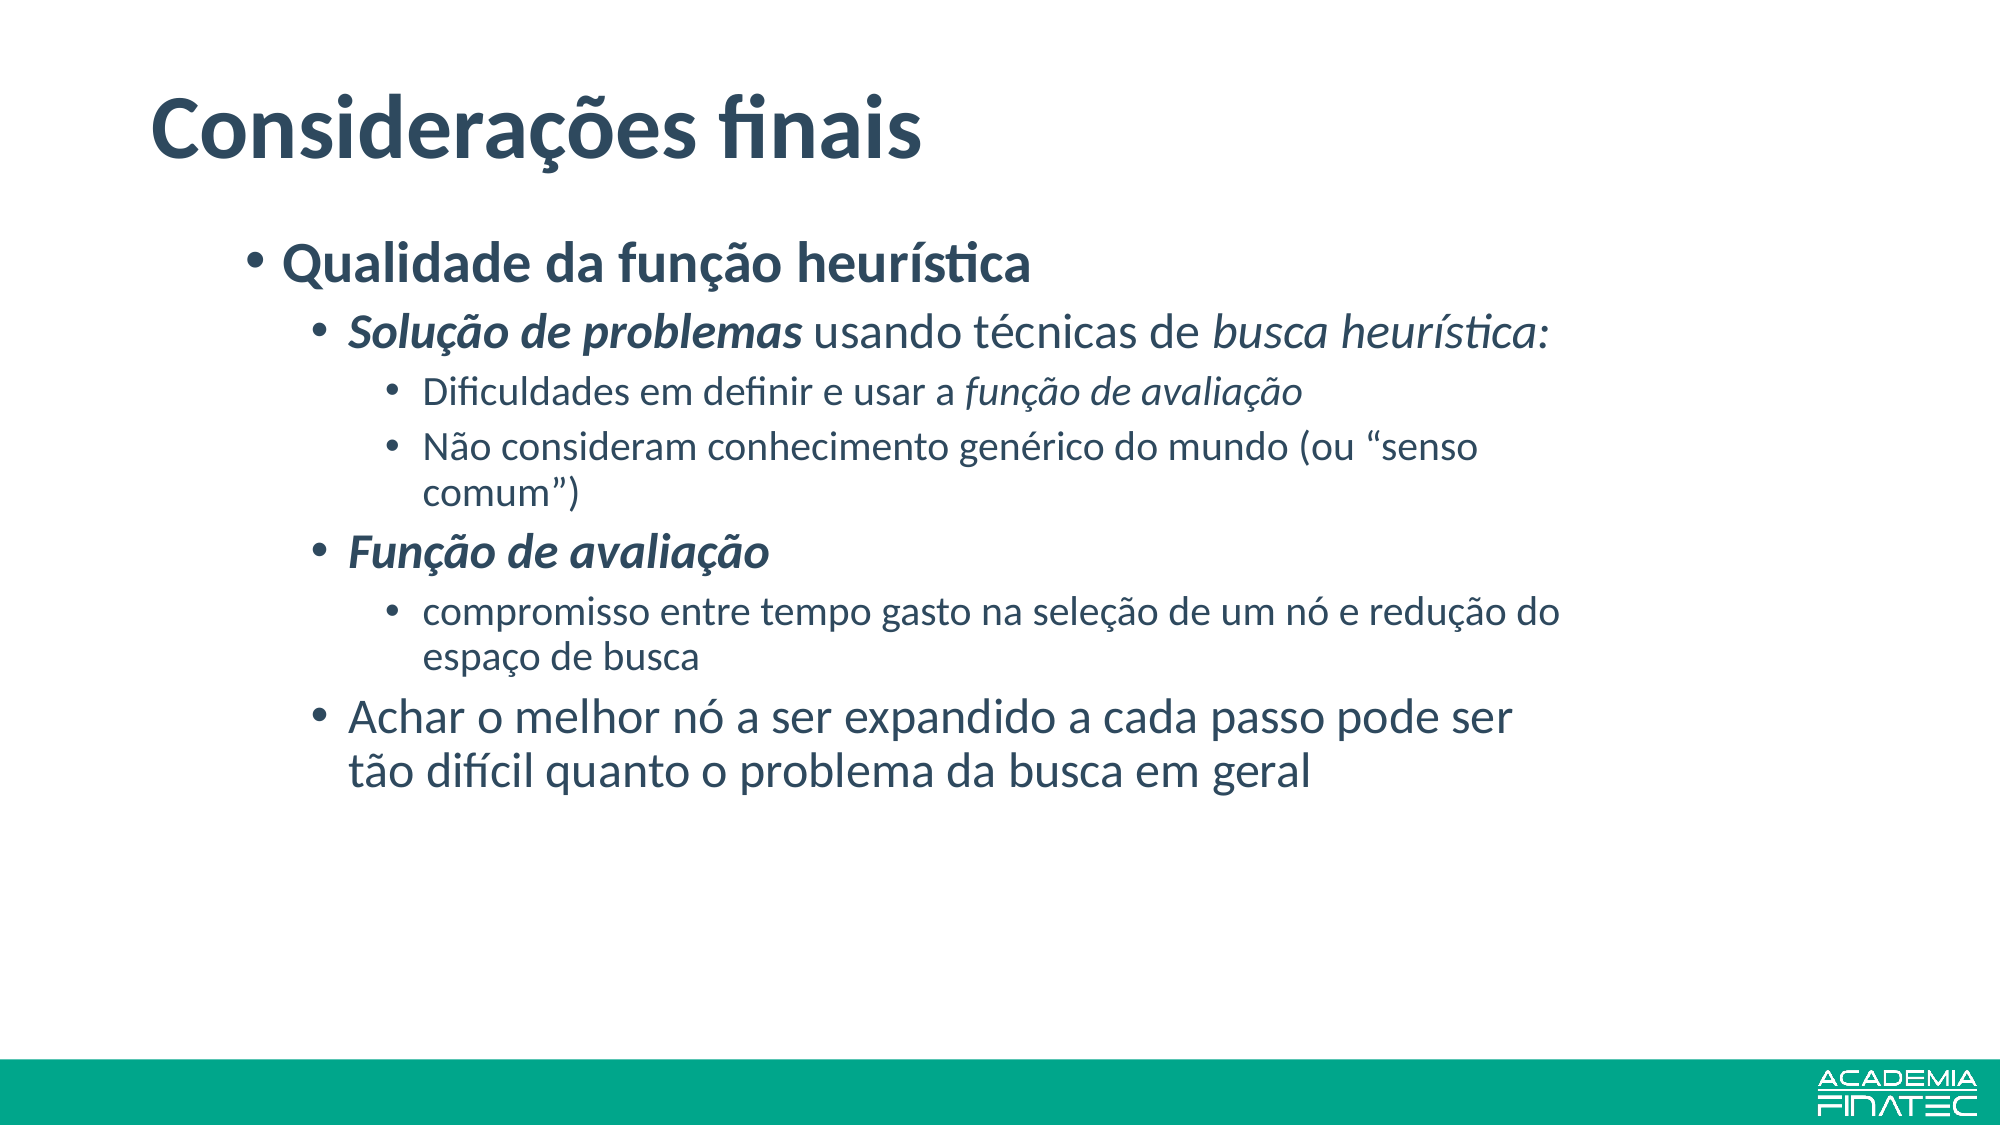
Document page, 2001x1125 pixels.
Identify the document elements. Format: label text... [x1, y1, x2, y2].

title Considerações finais [136, 20, 1862, 238]
list Qualidade da função heurística Solução de problemas usando técnicas de busca heurística: Dificuldades em definir e usar a função de avaliação Não consideram conhecimento genérico do mundo (ou “senso comum”) Função de avaliação compromisso entre tempo gasto na seleção de um nó e redução do espaço de busca Achar o melhor nó a ser expandido a cada passo pode ser tão difícil quanto o problema da busca em geral [155, 224, 1581, 950]
picture [1811, 1062, 1984, 1122]
